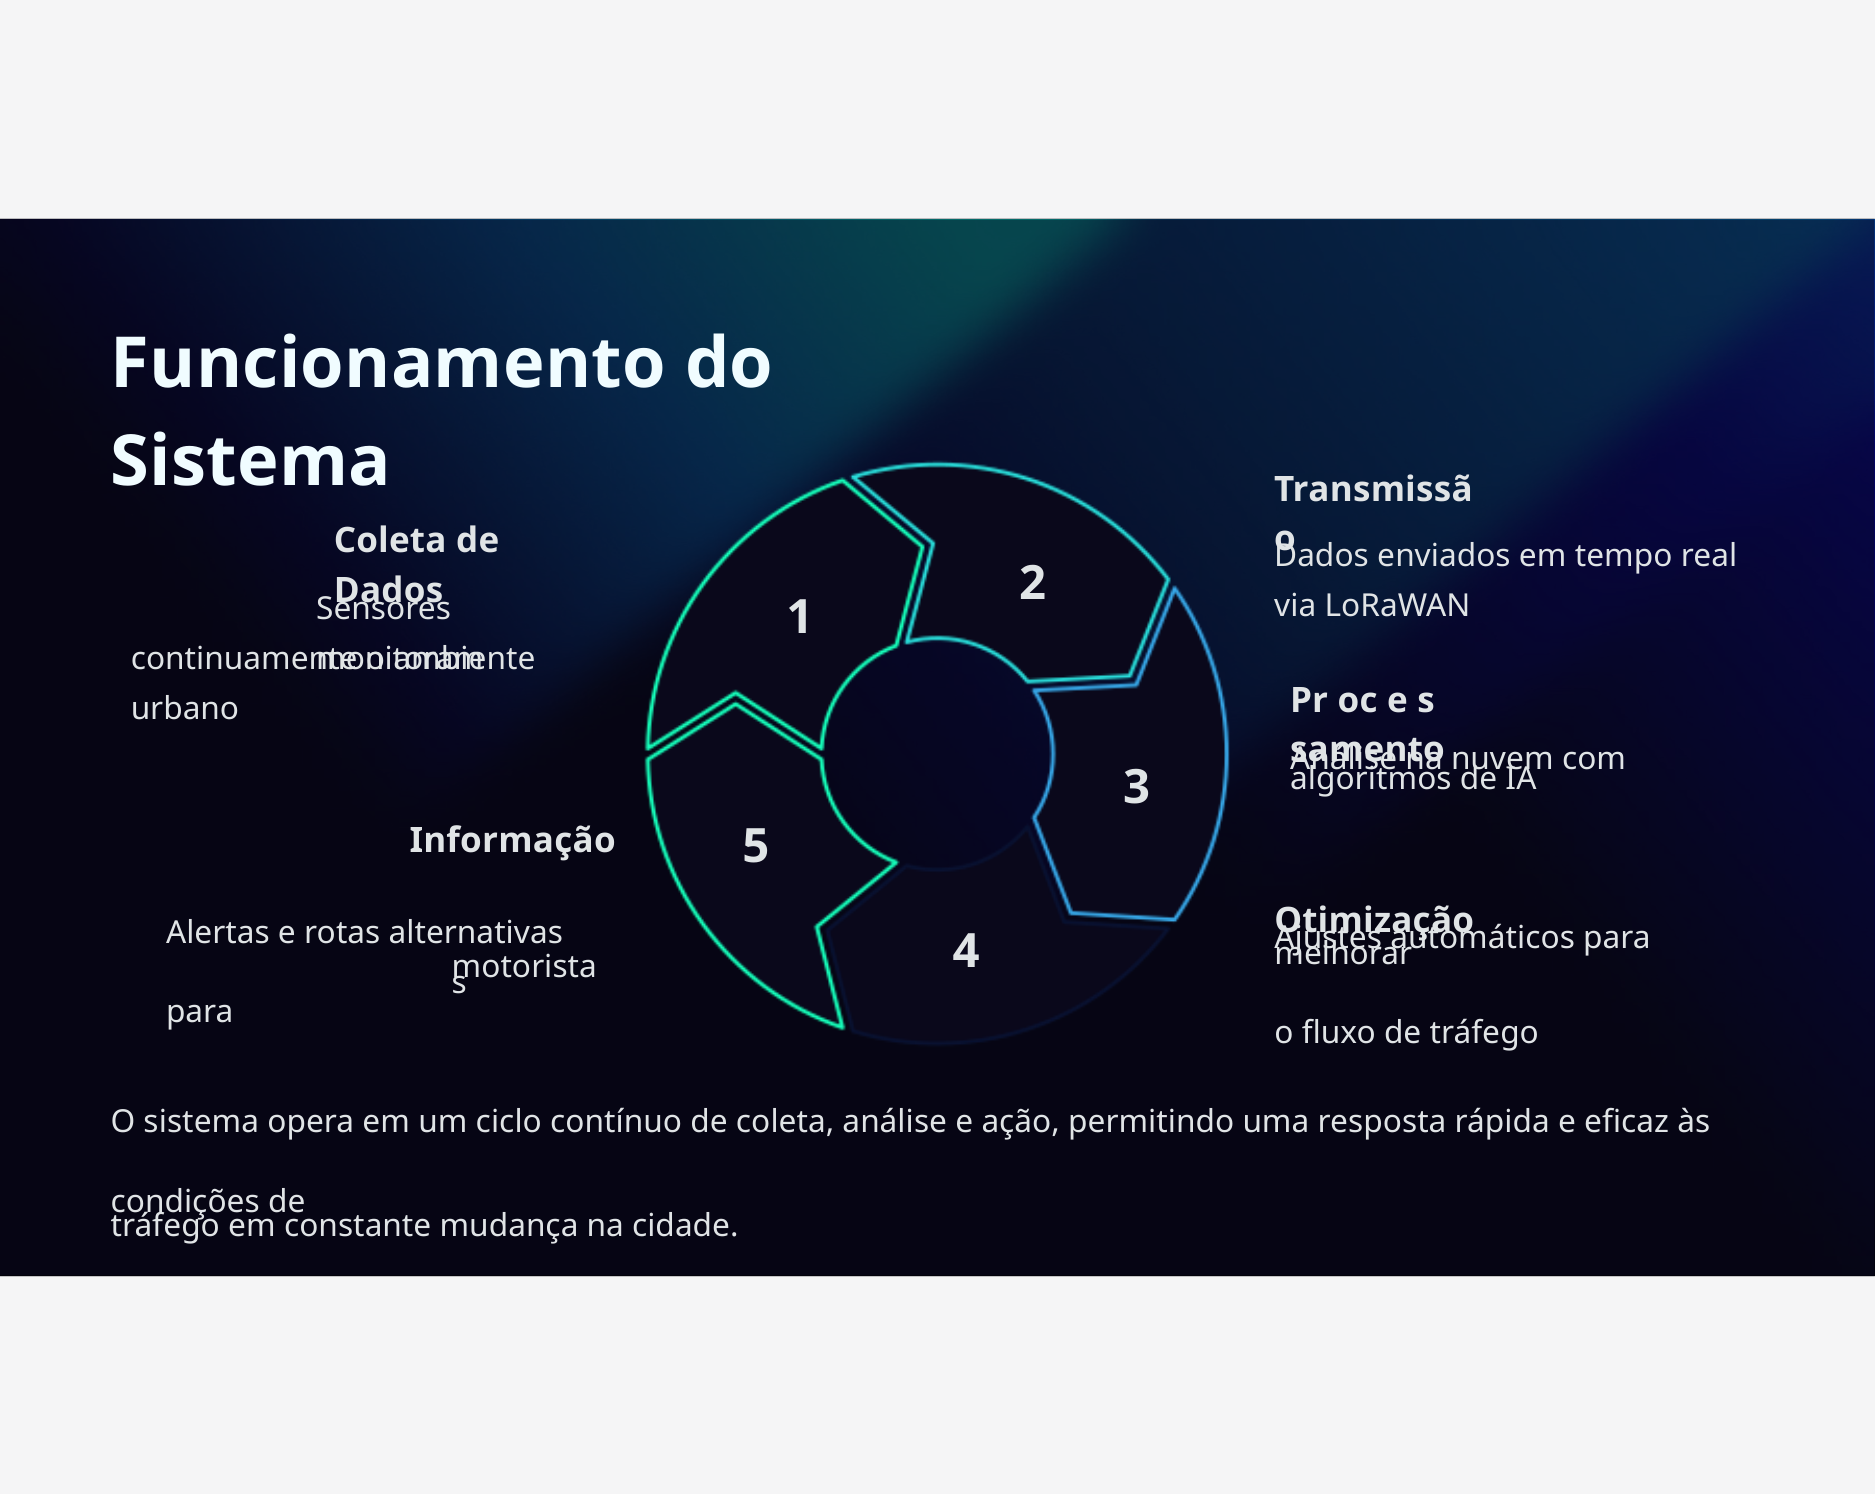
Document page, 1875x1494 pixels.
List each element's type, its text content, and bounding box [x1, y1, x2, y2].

text_box Dados enviados em tempo real via LoRaWAN [1274, 522, 1752, 623]
text_box motoristas [451, 968, 604, 1000]
text_box 3 [1123, 783, 1152, 814]
text_box 5 [742, 822, 770, 873]
text_box Coleta de Dados [333, 510, 606, 609]
text_box Alertas e rotas alternativas para [166, 871, 616, 1030]
text_box Informação [409, 822, 631, 860]
text_box Funcionamento do Sistema [110, 303, 1023, 500]
text_box Otimização Ajustes automáticos para melhorar o fluxo de tráfego [1274, 851, 1768, 1050]
text_box 2 [1019, 542, 1046, 609]
text_box 1 [786, 576, 808, 644]
text_box Pr oc e s samento [1290, 669, 1556, 769]
text_box Sensores monitoram [315, 575, 613, 676]
text_box 4 [952, 953, 980, 978]
text_box O sistema opera em um ciclo contínuo de coleta, análise e ação, permitindo uma resposta rápida e eficaz às condições de tráfego em constante mudança na cidade. [110, 1060, 1795, 1243]
text_box Transmissão [1274, 459, 1492, 558]
text_box continuamente o ambiente urbano [130, 625, 610, 726]
text_box Análise na nuvem com algoritmos de IA [1290, 755, 1763, 796]
text_box [0, 209, 1875, 1287]
